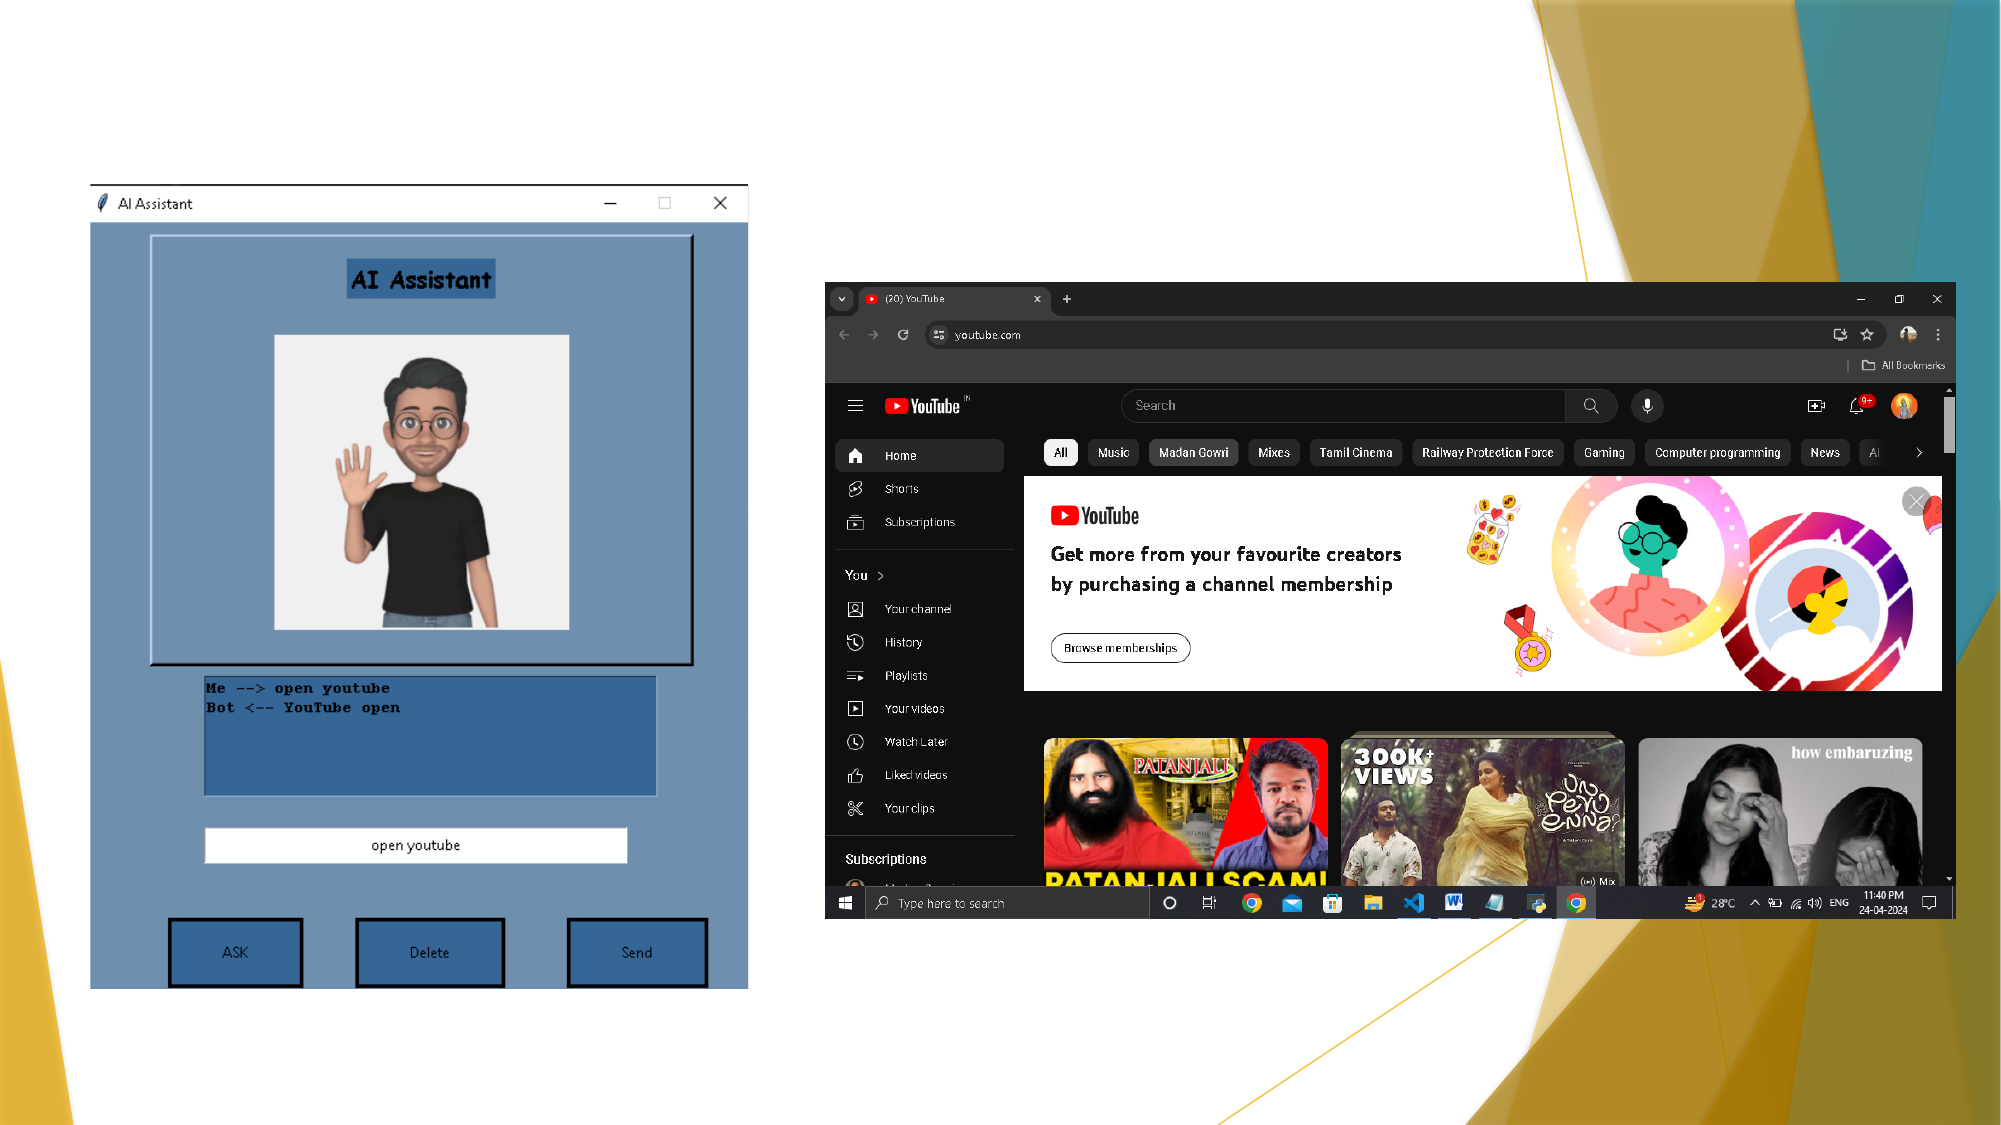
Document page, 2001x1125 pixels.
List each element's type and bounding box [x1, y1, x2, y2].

picture [89, 184, 749, 989]
picture [824, 282, 1957, 919]
